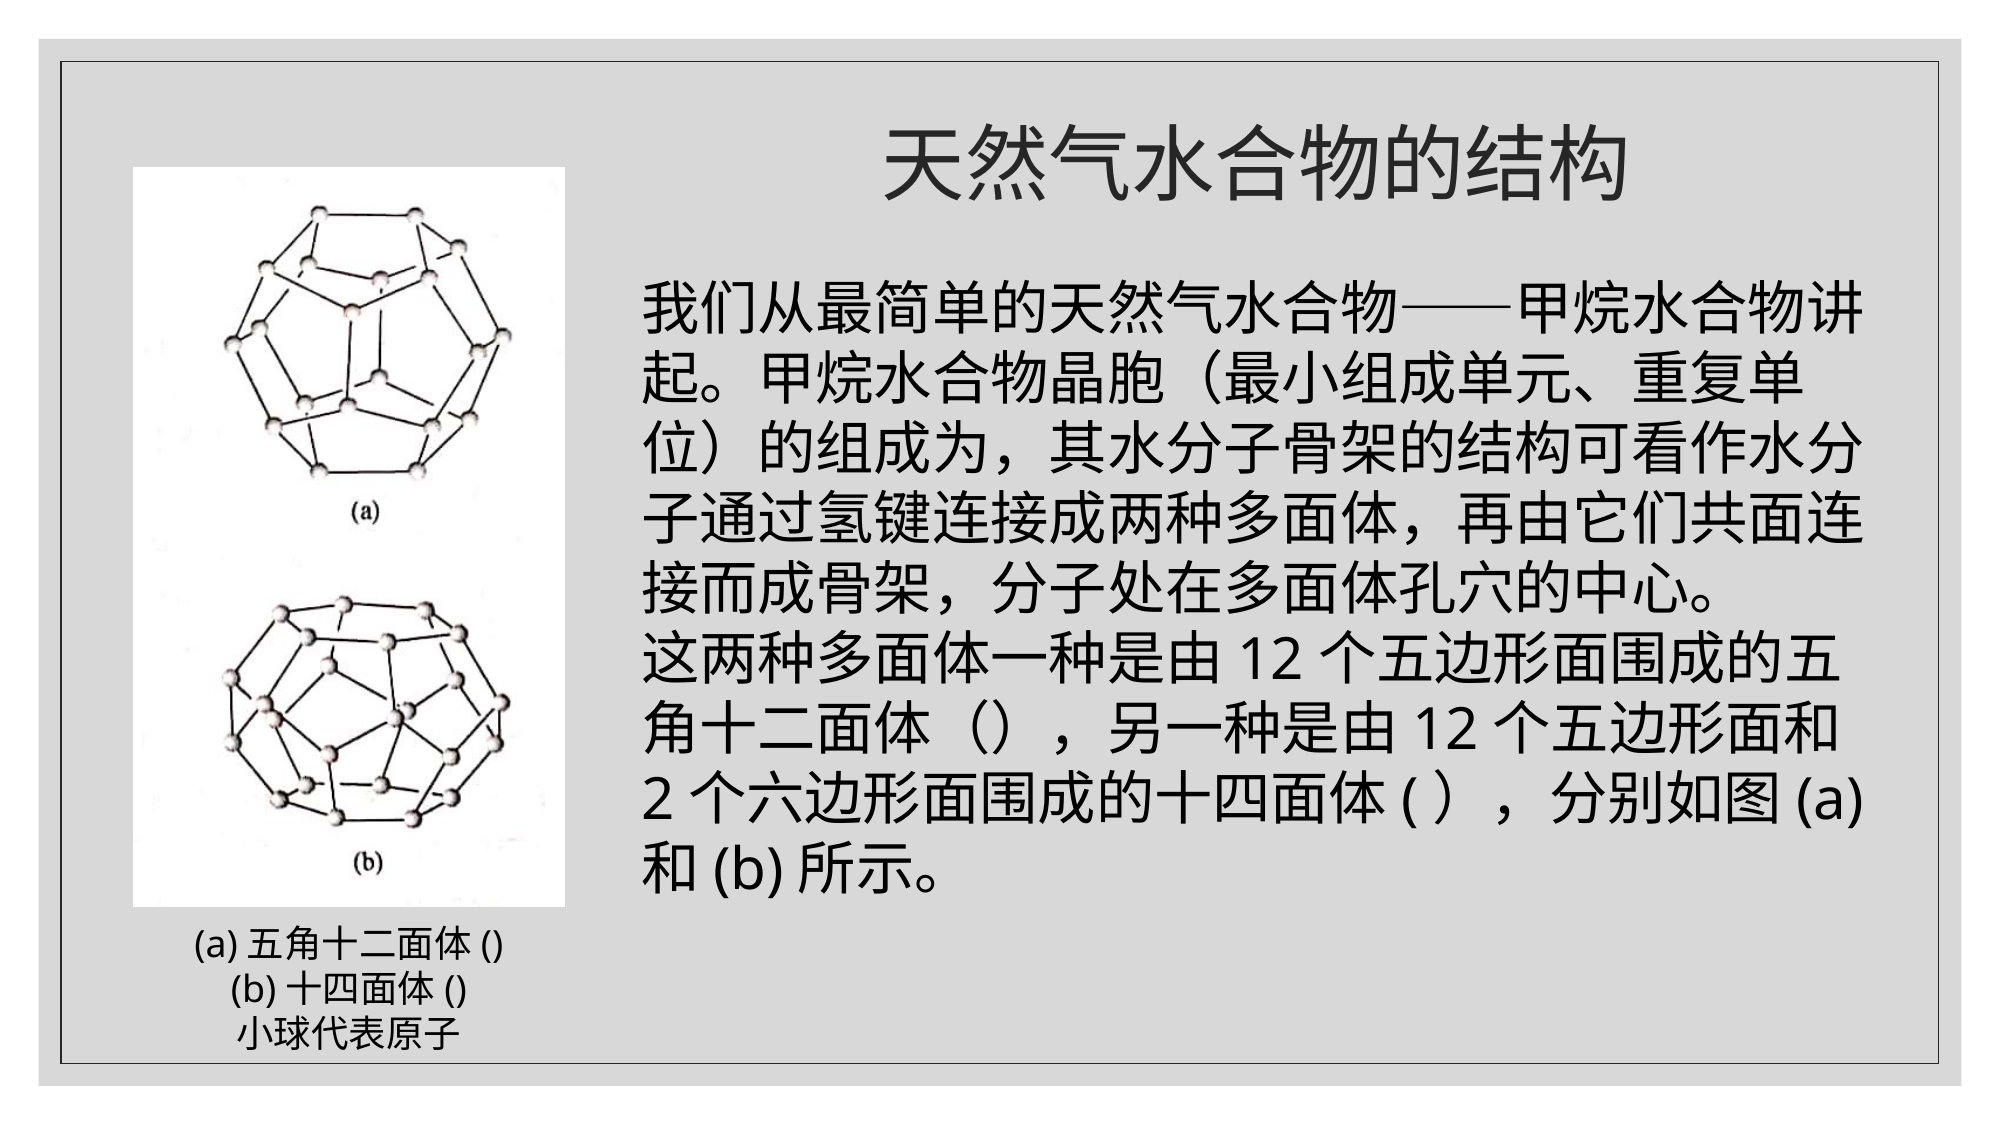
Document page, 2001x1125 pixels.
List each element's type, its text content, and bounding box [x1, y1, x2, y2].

title 天然气水合物的结构 [431, 55, 2000, 281]
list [133, 167, 565, 907]
